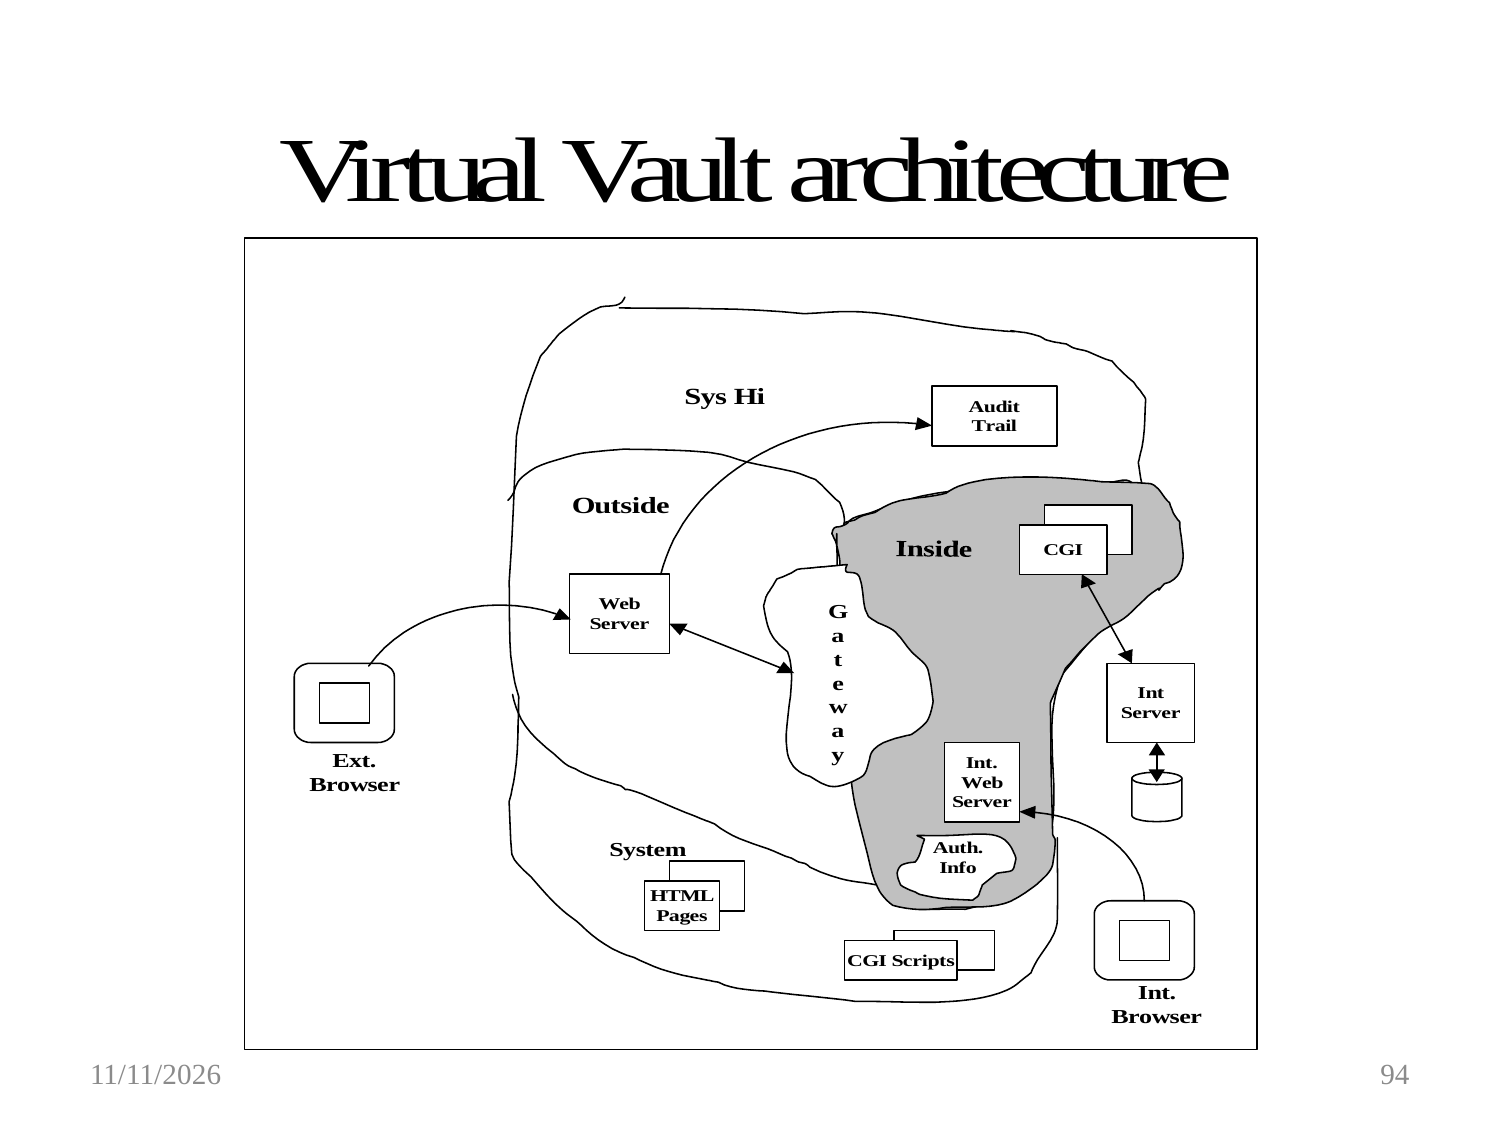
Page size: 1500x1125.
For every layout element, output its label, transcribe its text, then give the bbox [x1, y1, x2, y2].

slide_number 94 [1074, 1042, 1425, 1103]
picture [111, 73, 1389, 1051]
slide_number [75, 1042, 425, 1103]
